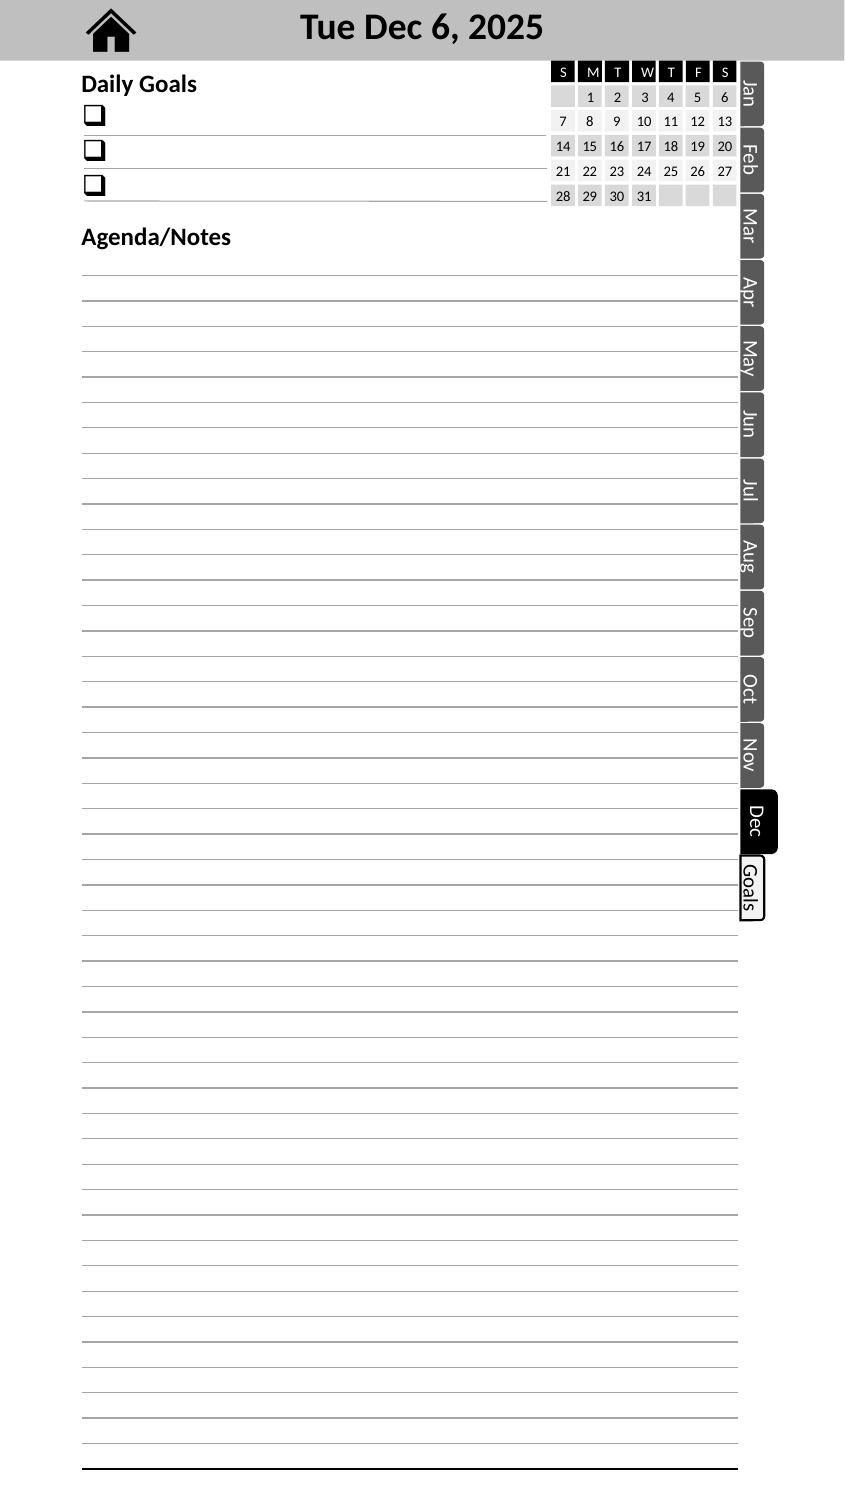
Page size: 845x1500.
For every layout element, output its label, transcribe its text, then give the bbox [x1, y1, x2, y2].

picture [82, 1, 140, 59]
list Tue Dec 6, 2025 [190, 0, 655, 61]
